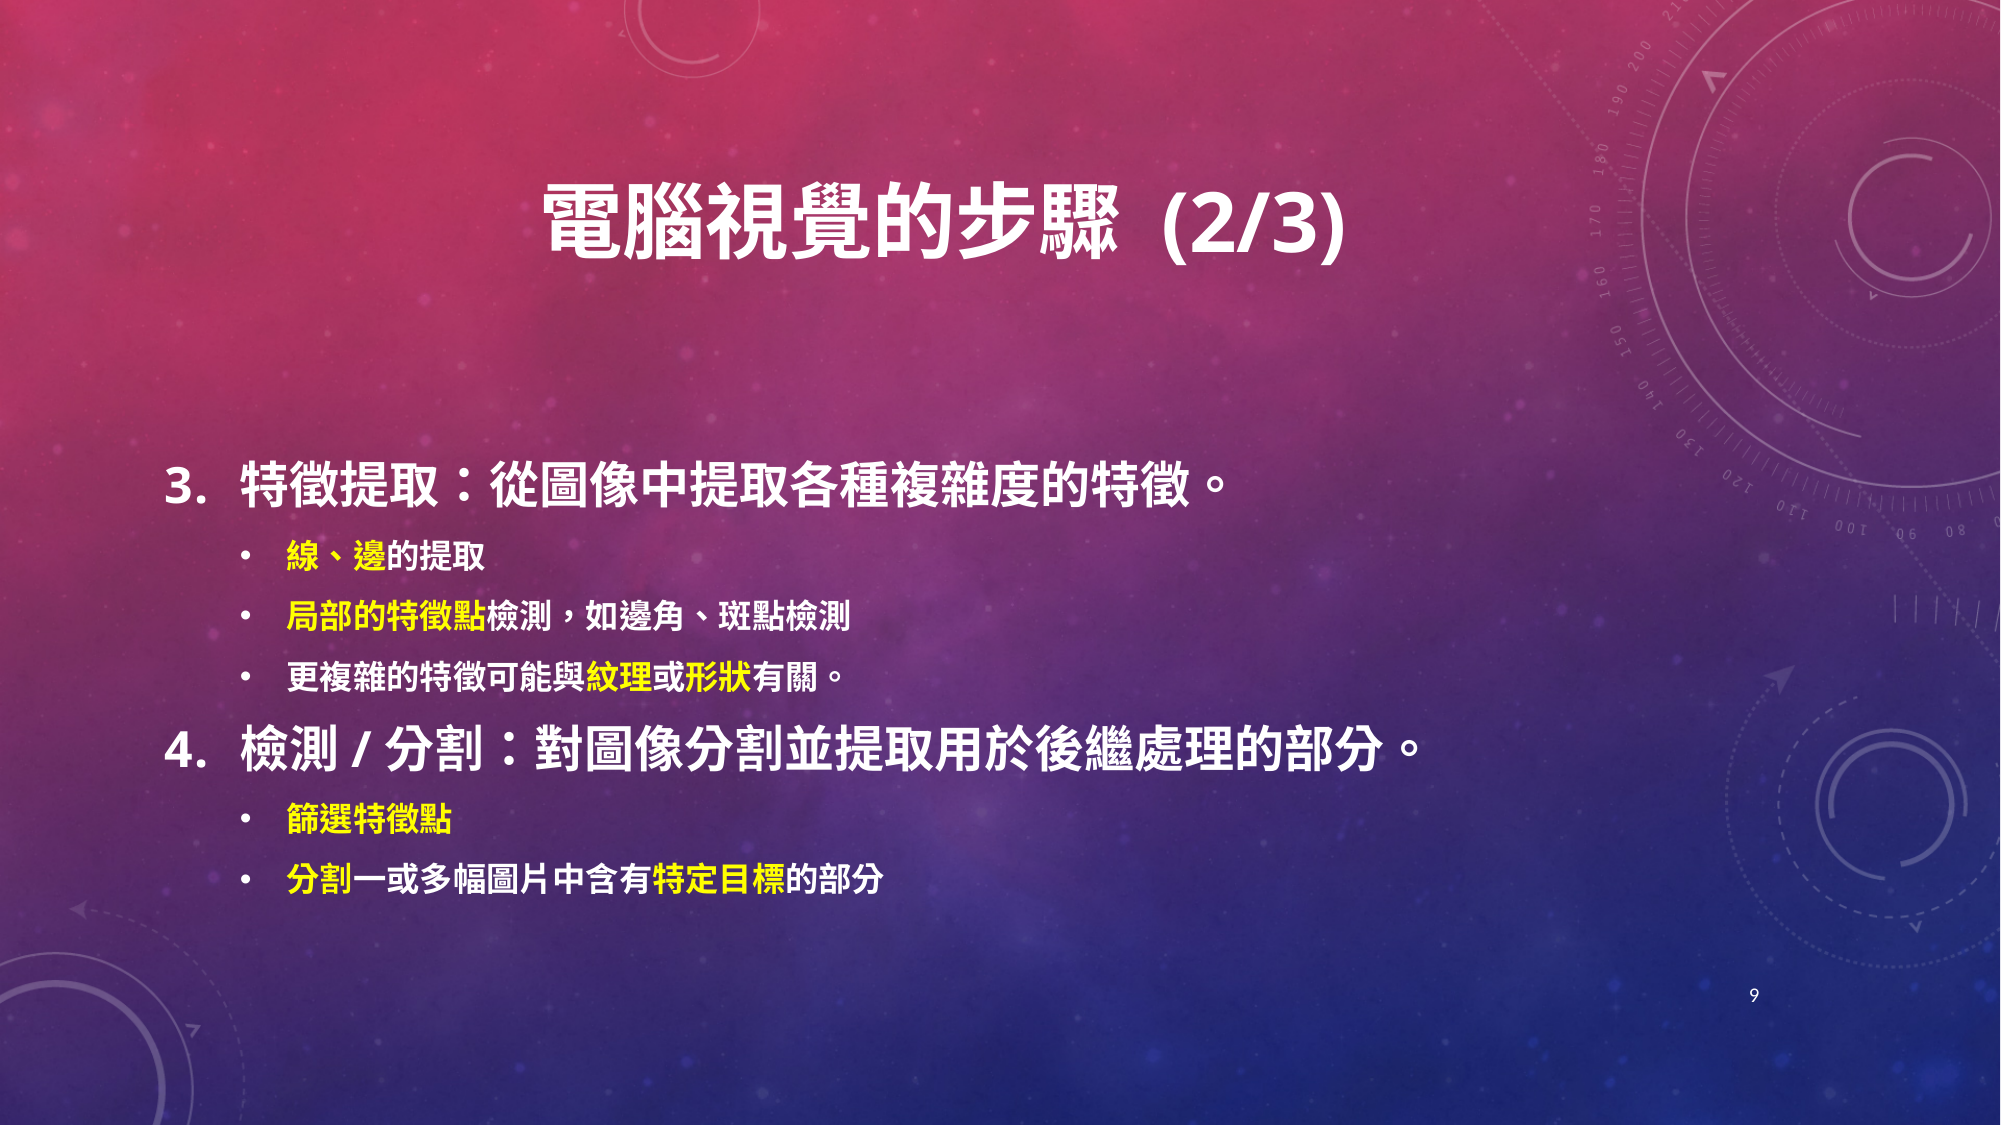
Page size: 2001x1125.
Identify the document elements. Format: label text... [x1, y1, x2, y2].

picture [0, 0, 2001, 1125]
slide_number 9 [1684, 963, 1775, 1025]
title 電腦視覺的步驟 (2/3) [112, 99, 1775, 339]
list 特徵提取：從圖像中提取各種複雜度的特徵。 線、邊的提取 局部的特徵點檢測，如邊角、斑點檢測 更複雜的特徵可能與紋理或形狀有關。 檢測/分割：對圖像分割並提取用於後繼處理的部分。 篩選特徵點 分割一或多幅圖片中含有特定目標的部分 [149, 340, 1849, 1012]
